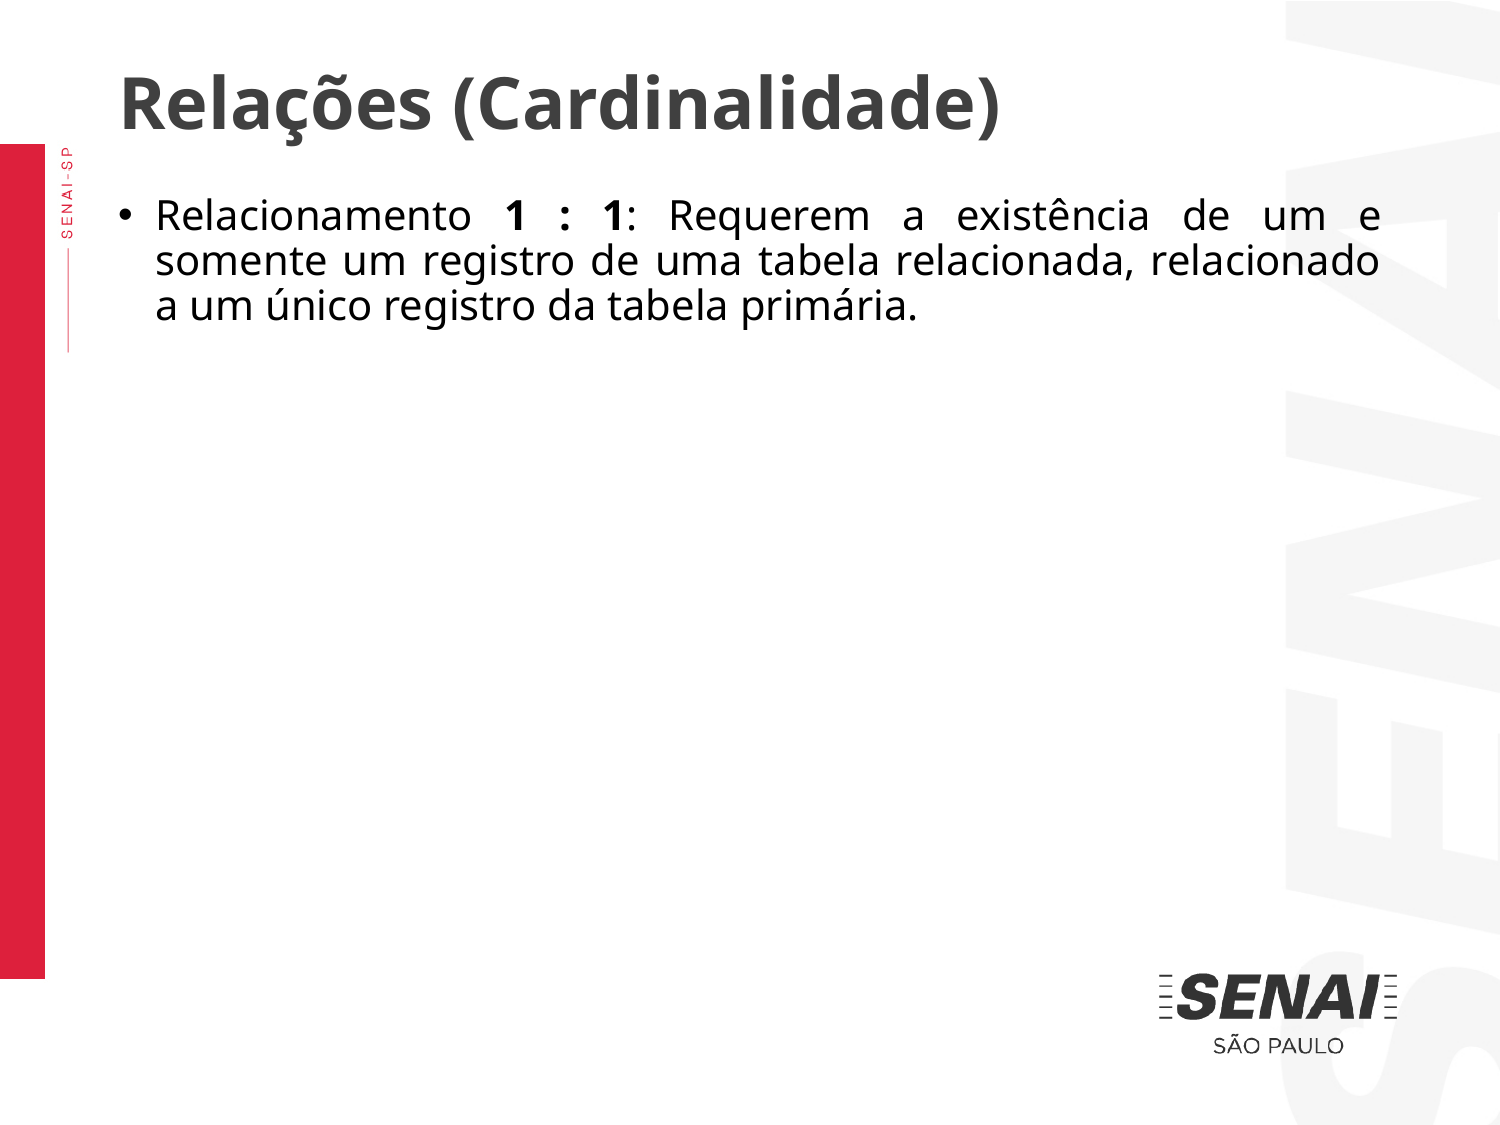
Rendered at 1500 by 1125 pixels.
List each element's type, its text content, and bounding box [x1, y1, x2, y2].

picture [0, 0, 1500, 1125]
list Relações (Cardinalidade) [103, 59, 1397, 153]
list Relacionamento 1 : 1: Requerem a existência de um e somente um registro de uma tabela relacionada, relacionado a um único registro da tabela primária. [103, 187, 1397, 1014]
